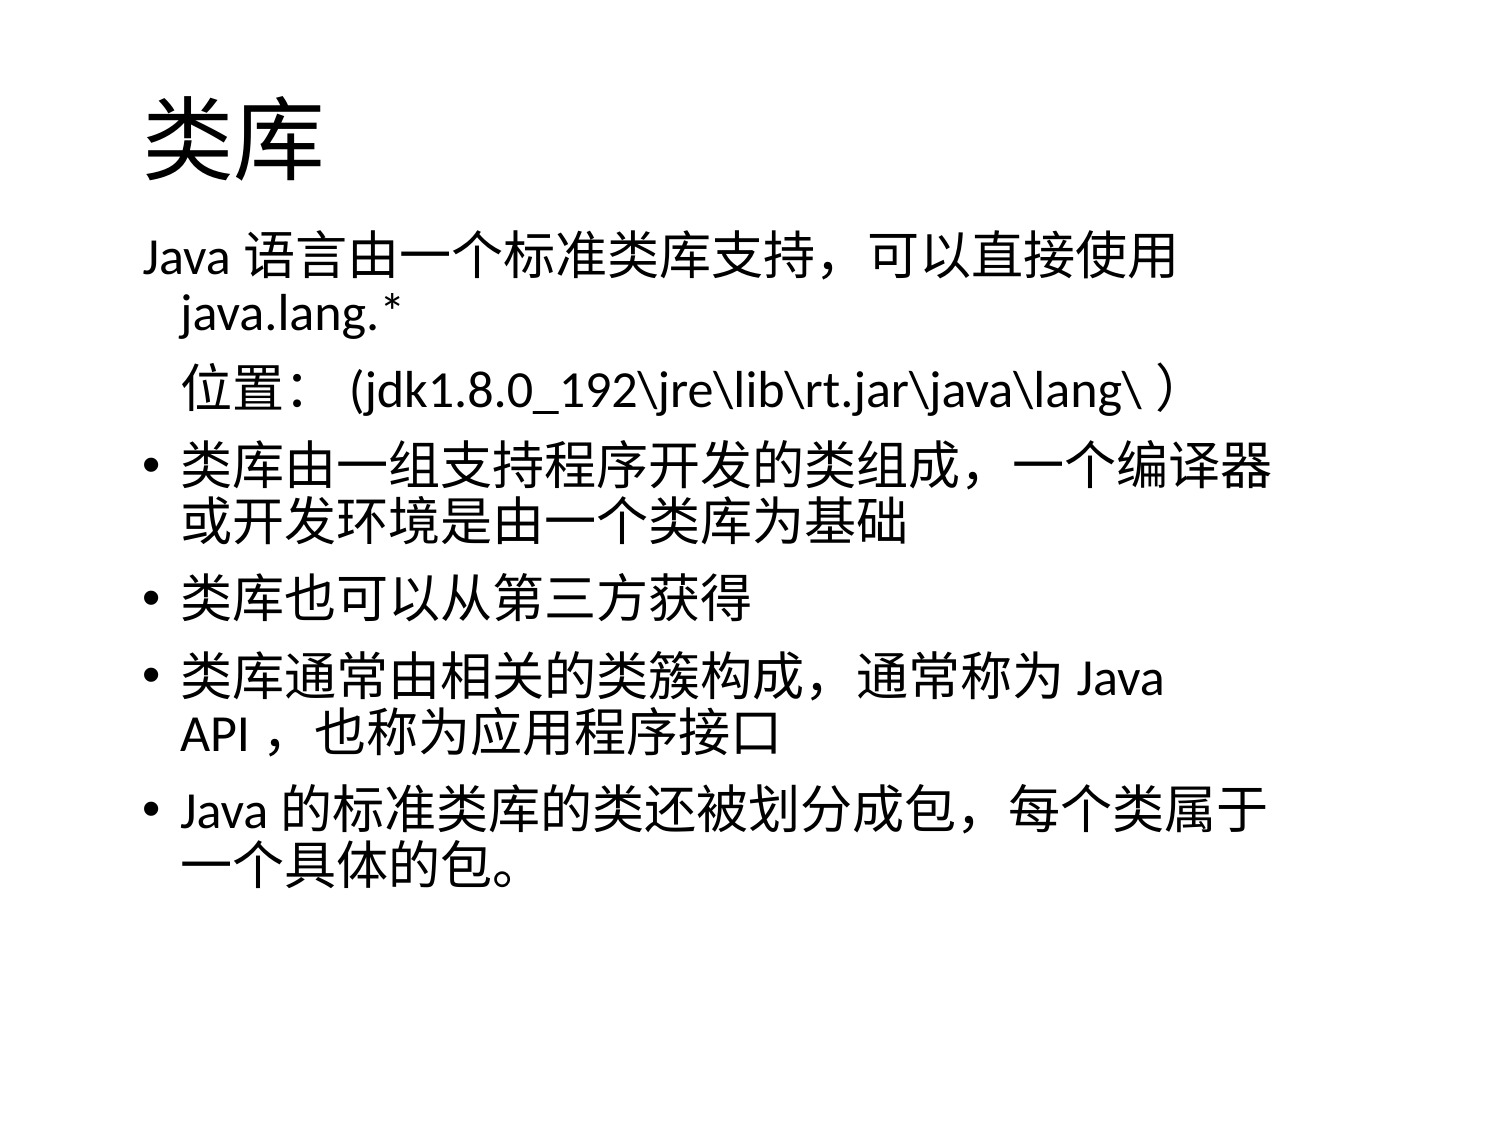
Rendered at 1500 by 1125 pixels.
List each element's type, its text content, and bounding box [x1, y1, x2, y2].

text_box 类库 [127, 74, 984, 199]
list Java语言由一个标准类库支持，可以直接使用java.lang.* 位置：(jdk1.8.0_192\jre\lib\rt.jar\java\lang\） 类库由一组支持程序开发的类组成，一个编译器或开发环境是由一个类库为基础 类库也可以从第三方获得 类库通常由相关的类簇构成，通常称为Java API，也称为应用程序接口 Java的标准类库的类还被划分成包，每个类属于一个具体的包。 [127, 221, 1325, 908]
